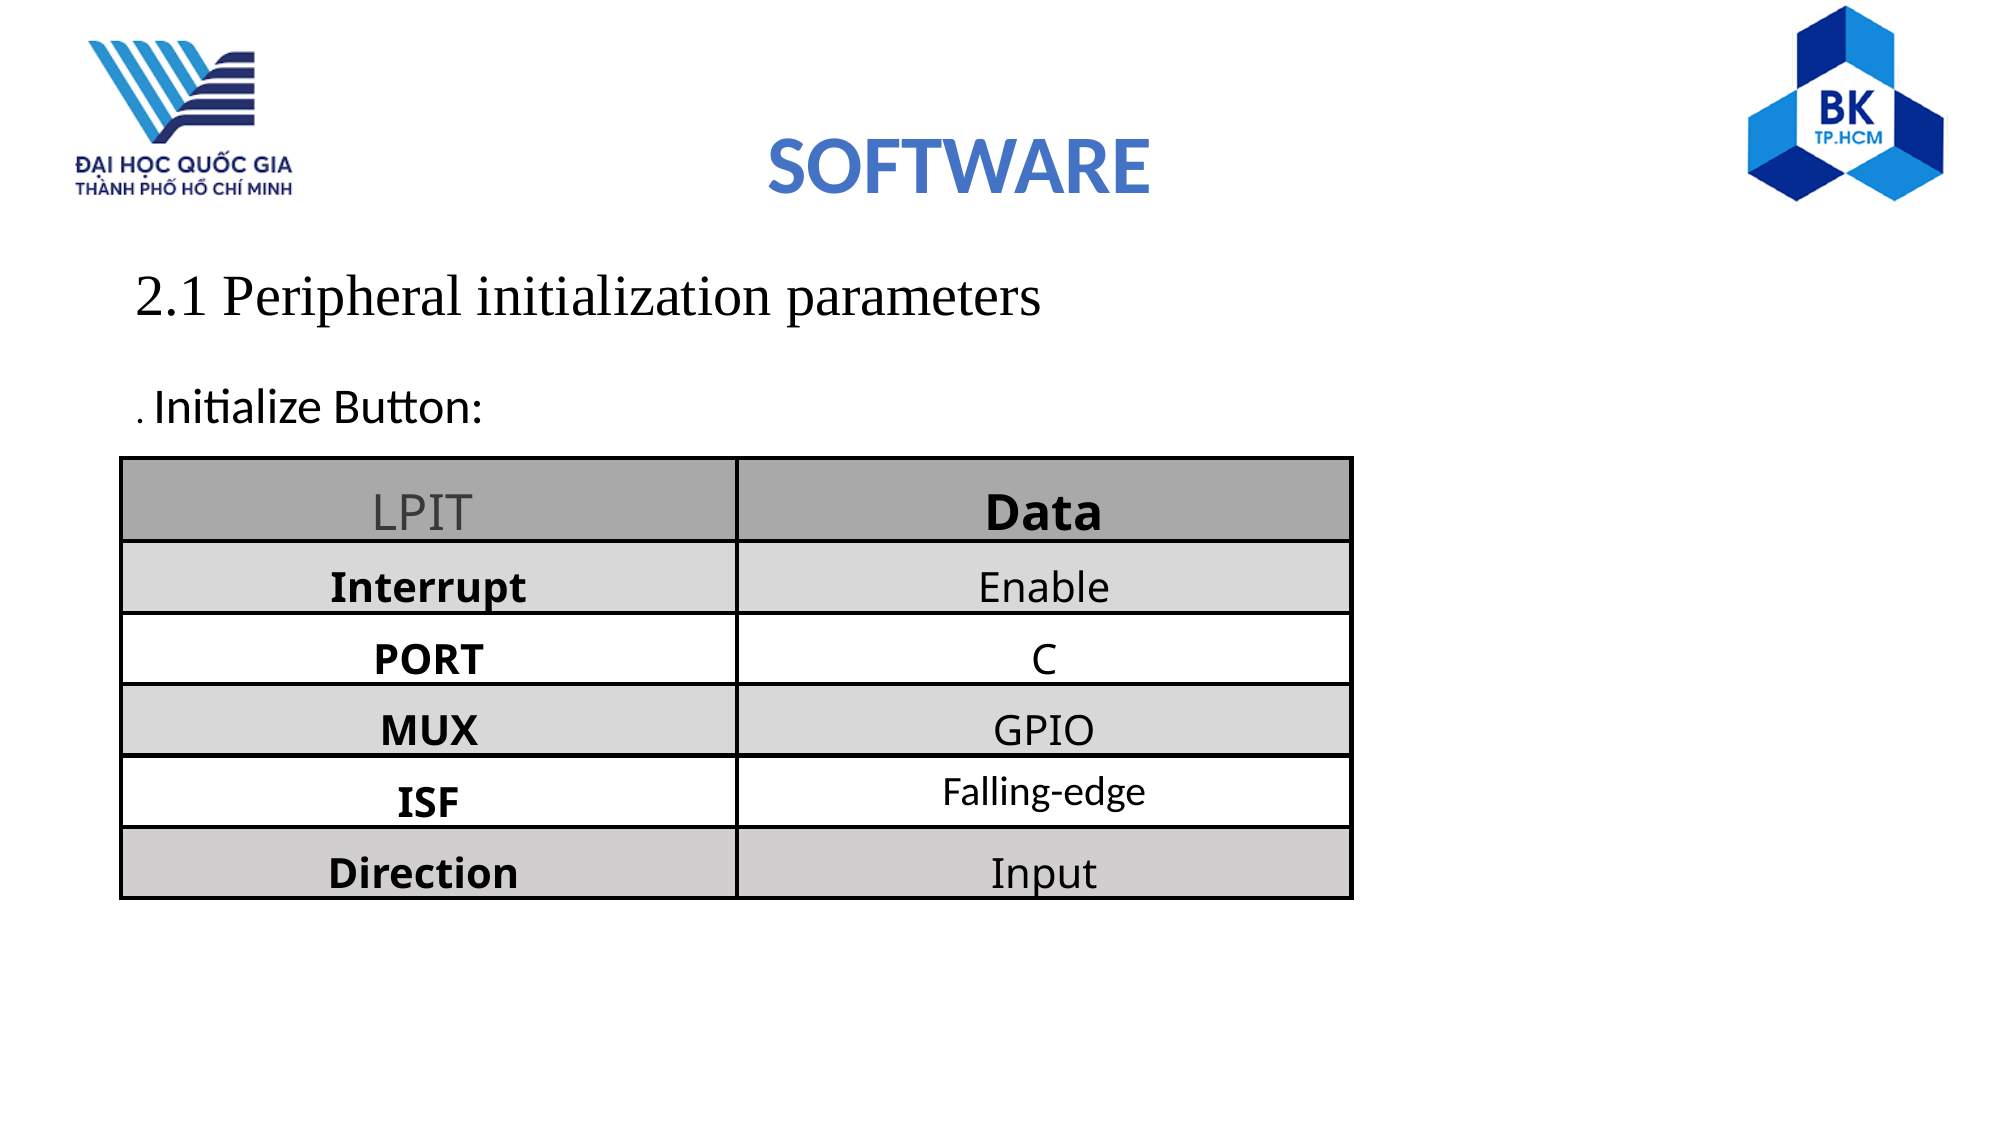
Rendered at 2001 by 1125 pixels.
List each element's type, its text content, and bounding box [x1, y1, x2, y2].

table_cell Enable [739, 543, 1349, 611]
text_box 2.1 Peripheral initialization parameters [120, 249, 1427, 335]
table_cell GPIO [739, 686, 1349, 753]
table_cell C [739, 615, 1349, 682]
table_cell PORT [123, 615, 735, 682]
text_box SOFTWARE [667, 102, 1253, 218]
table_cell Direction [123, 829, 735, 896]
table_header LPIT [123, 460, 735, 539]
text_box . Initialize Button: [120, 366, 1087, 442]
table_cell ISF [123, 758, 735, 825]
table_header Data [739, 460, 1349, 539]
picture [1744, 0, 1948, 206]
table_cell MUX [123, 686, 735, 753]
table_cell Falling-edge [739, 758, 1349, 825]
picture [0, 0, 363, 237]
table_cell Input [739, 829, 1349, 896]
table_cell Interrupt [123, 543, 735, 611]
